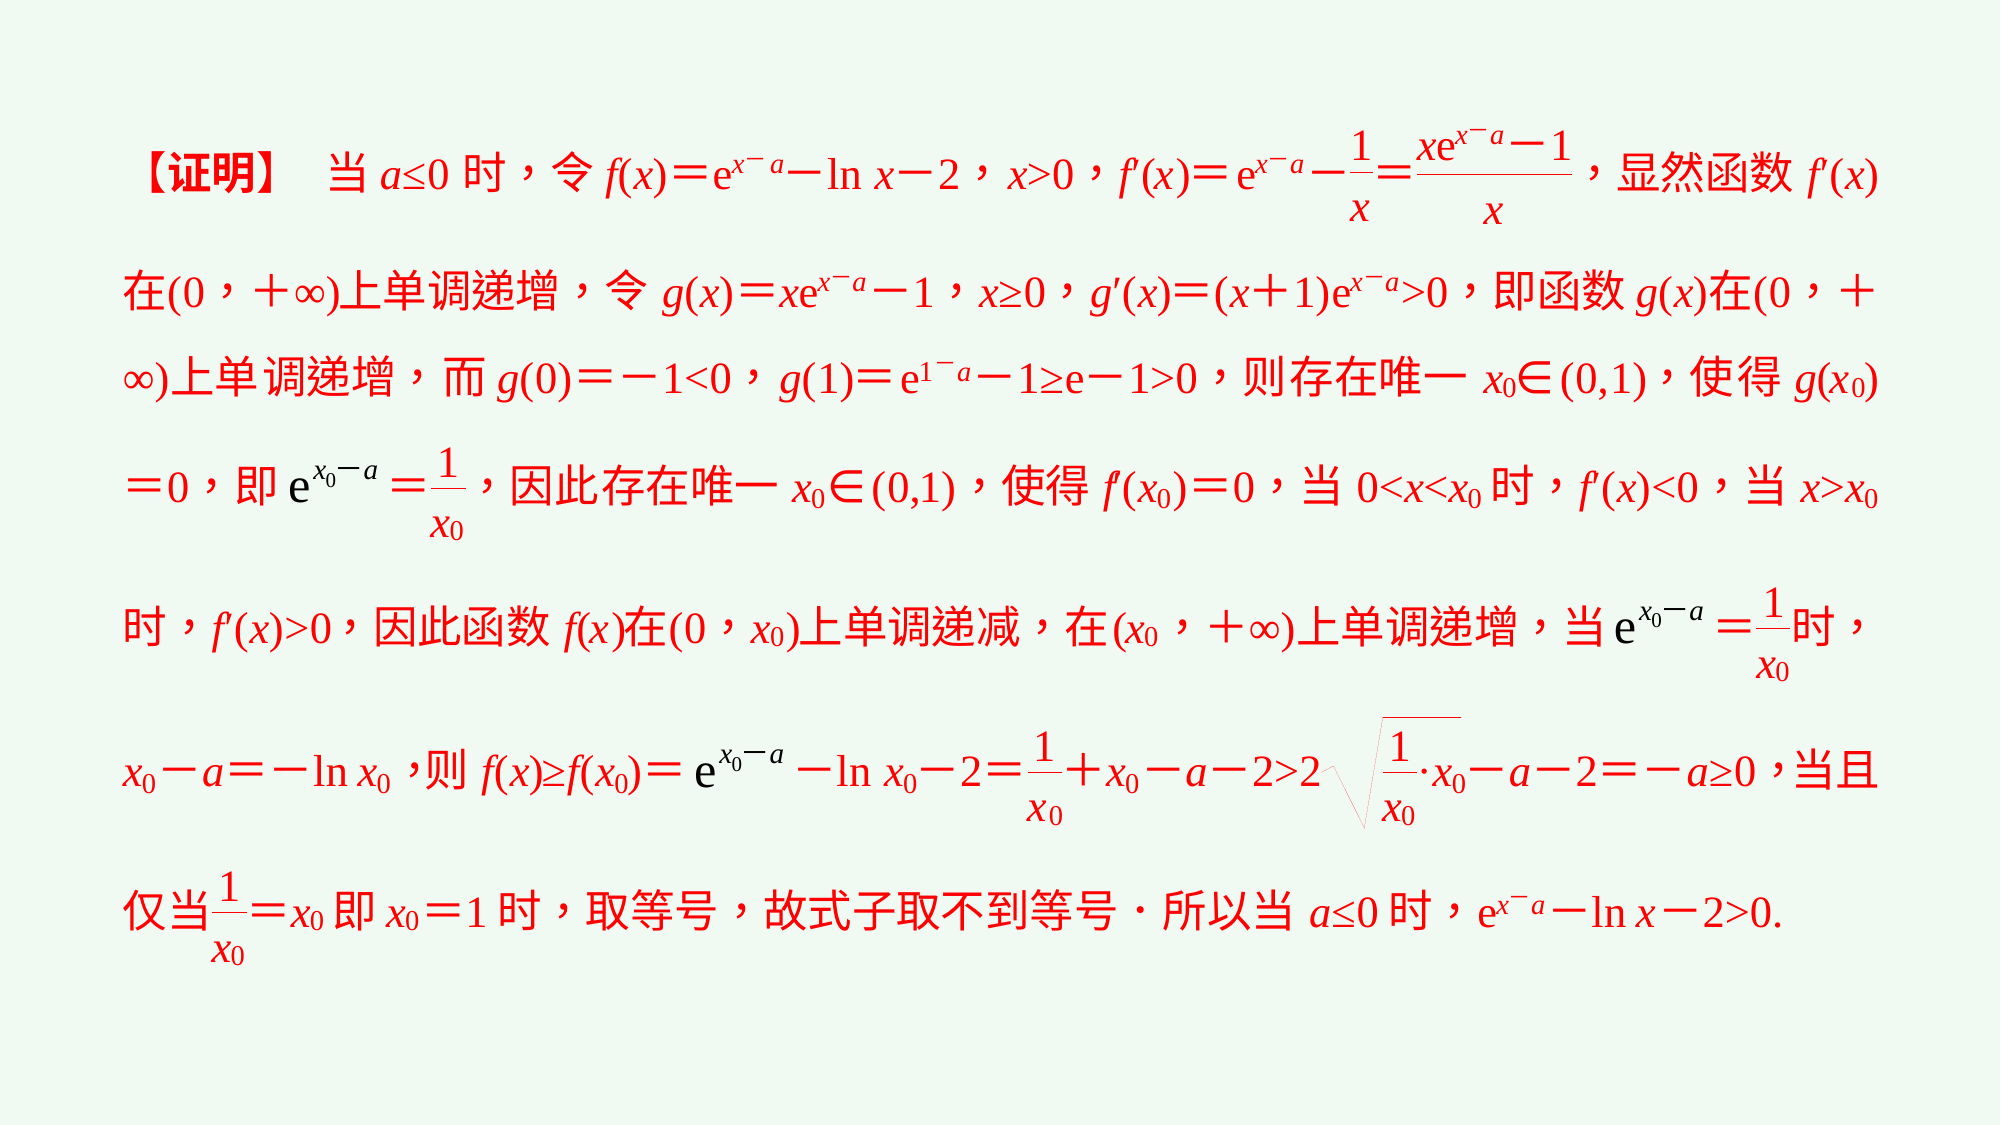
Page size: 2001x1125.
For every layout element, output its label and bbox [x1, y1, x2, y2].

text_box [122, 116, 1881, 1004]
